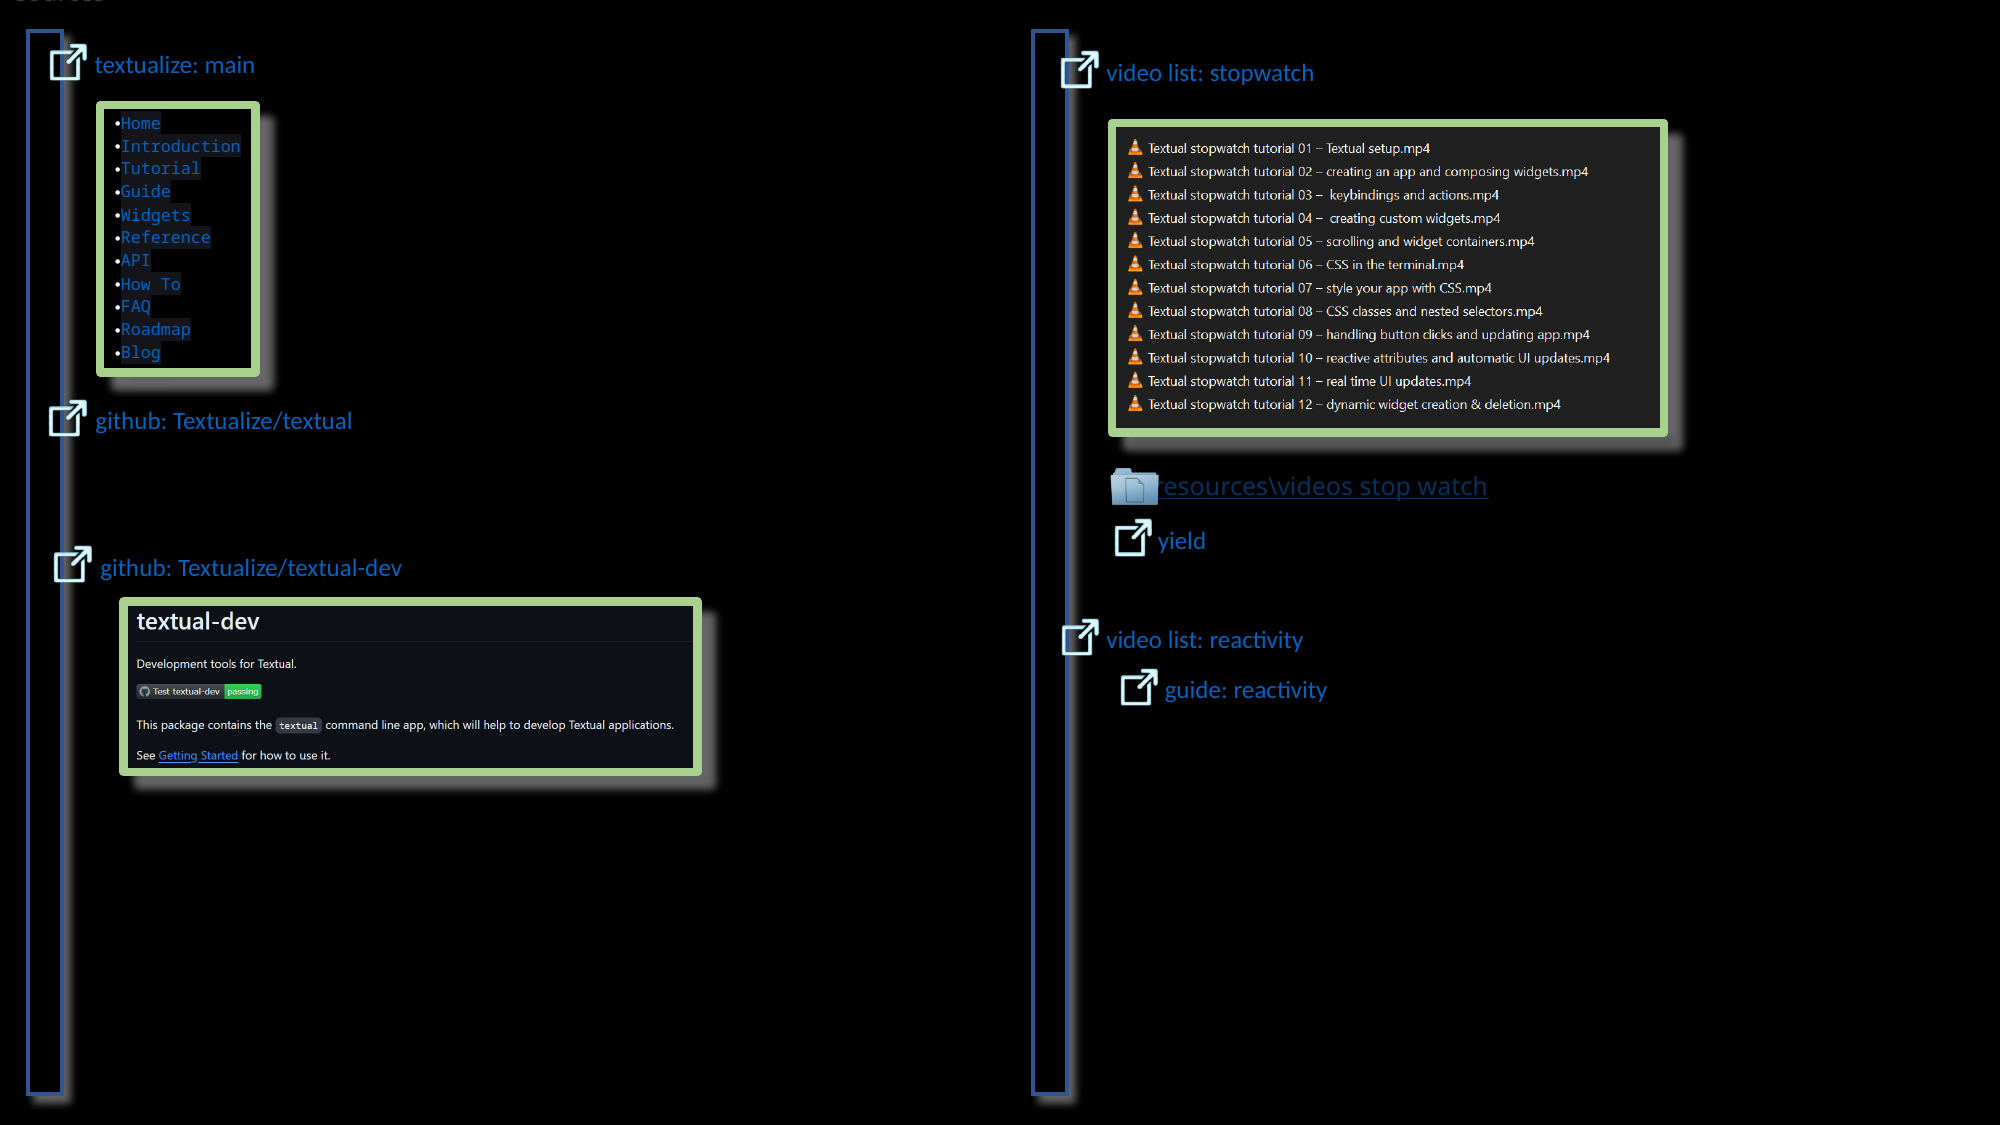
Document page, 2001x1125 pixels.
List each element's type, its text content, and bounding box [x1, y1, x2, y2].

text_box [49, 541, 421, 589]
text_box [45, 39, 273, 87]
title 1.2. sources [0, 0, 152, 149]
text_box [1116, 664, 1344, 712]
text_box Home Introduction Tutorial Guide Widgets Reference API How To FAQ Roadmap Blog [100, 105, 256, 373]
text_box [1056, 46, 1333, 95]
picture [1116, 127, 1660, 429]
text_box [1110, 461, 1467, 511]
text_box [27, 30, 63, 1095]
picture [127, 605, 694, 769]
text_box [44, 395, 372, 443]
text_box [1110, 514, 1222, 563]
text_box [1057, 614, 1321, 662]
text_box [1032, 30, 1068, 1095]
